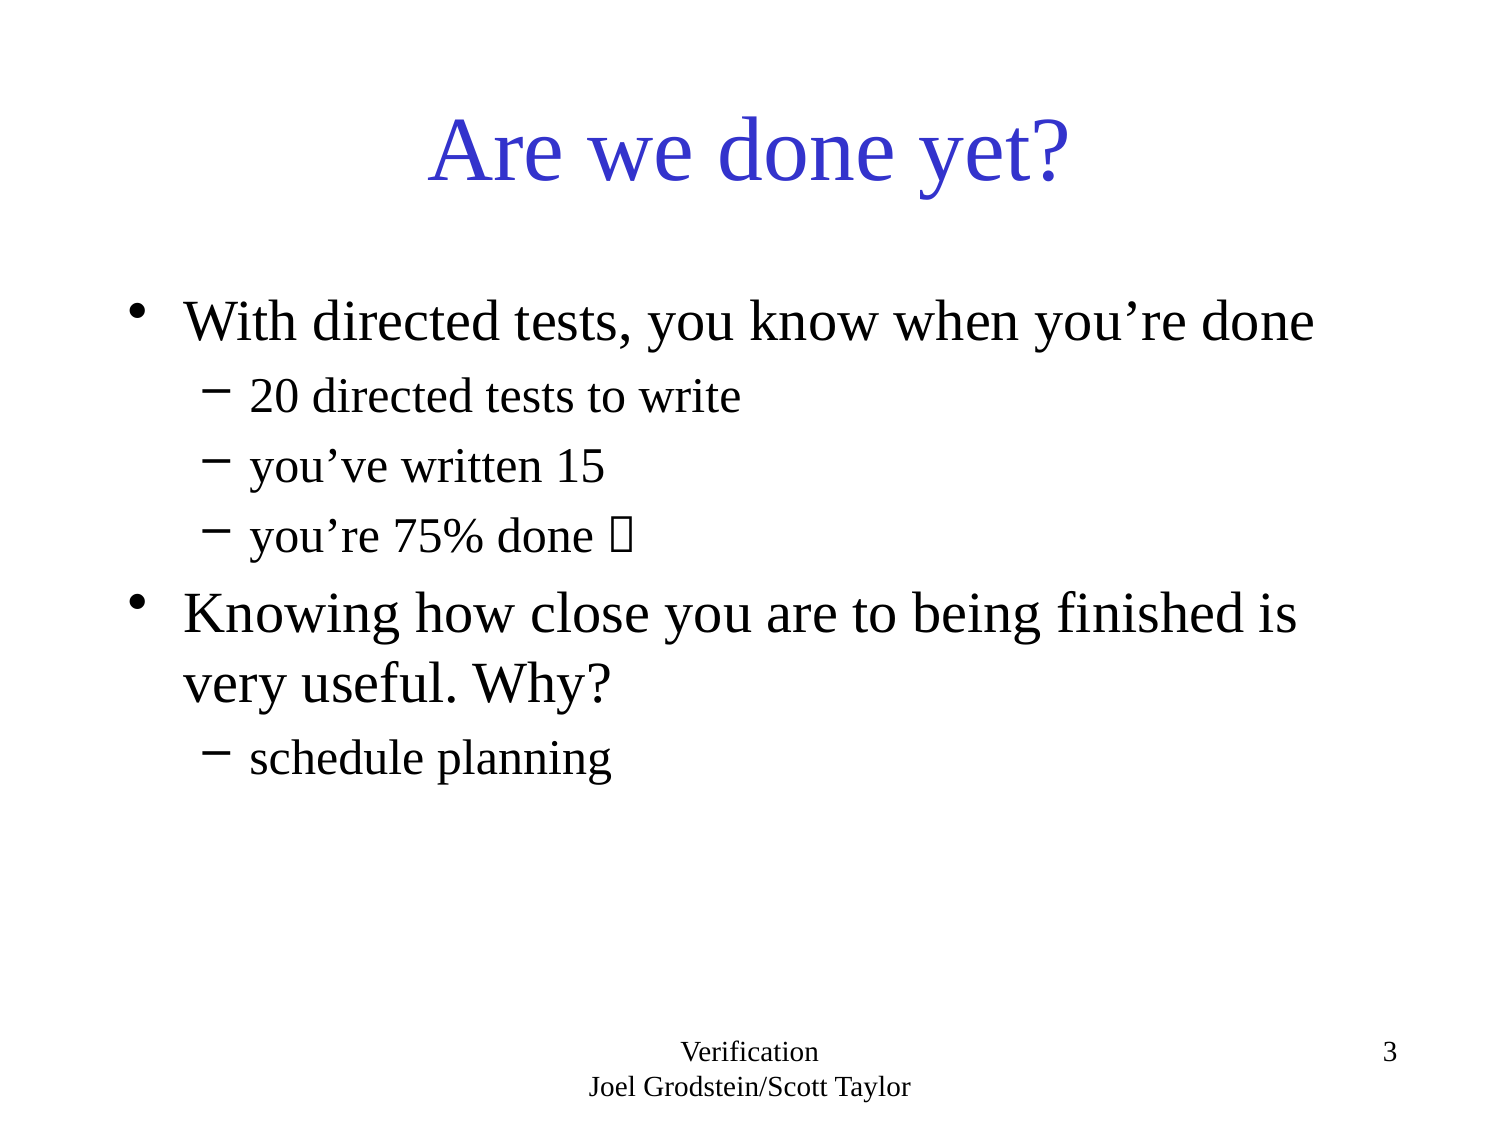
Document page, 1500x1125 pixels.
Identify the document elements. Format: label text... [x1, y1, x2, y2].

footer Verification Joel Grodstein/Scott Taylor [512, 1024, 988, 1101]
list With directed tests, you know when you’re done 20 directed tests to write you’ve written 15 you’re 75% done  Knowing how close you are to being finished is very useful. Why? schedule planning [112, 275, 1388, 925]
title Are we done yet? [112, 50, 1388, 238]
